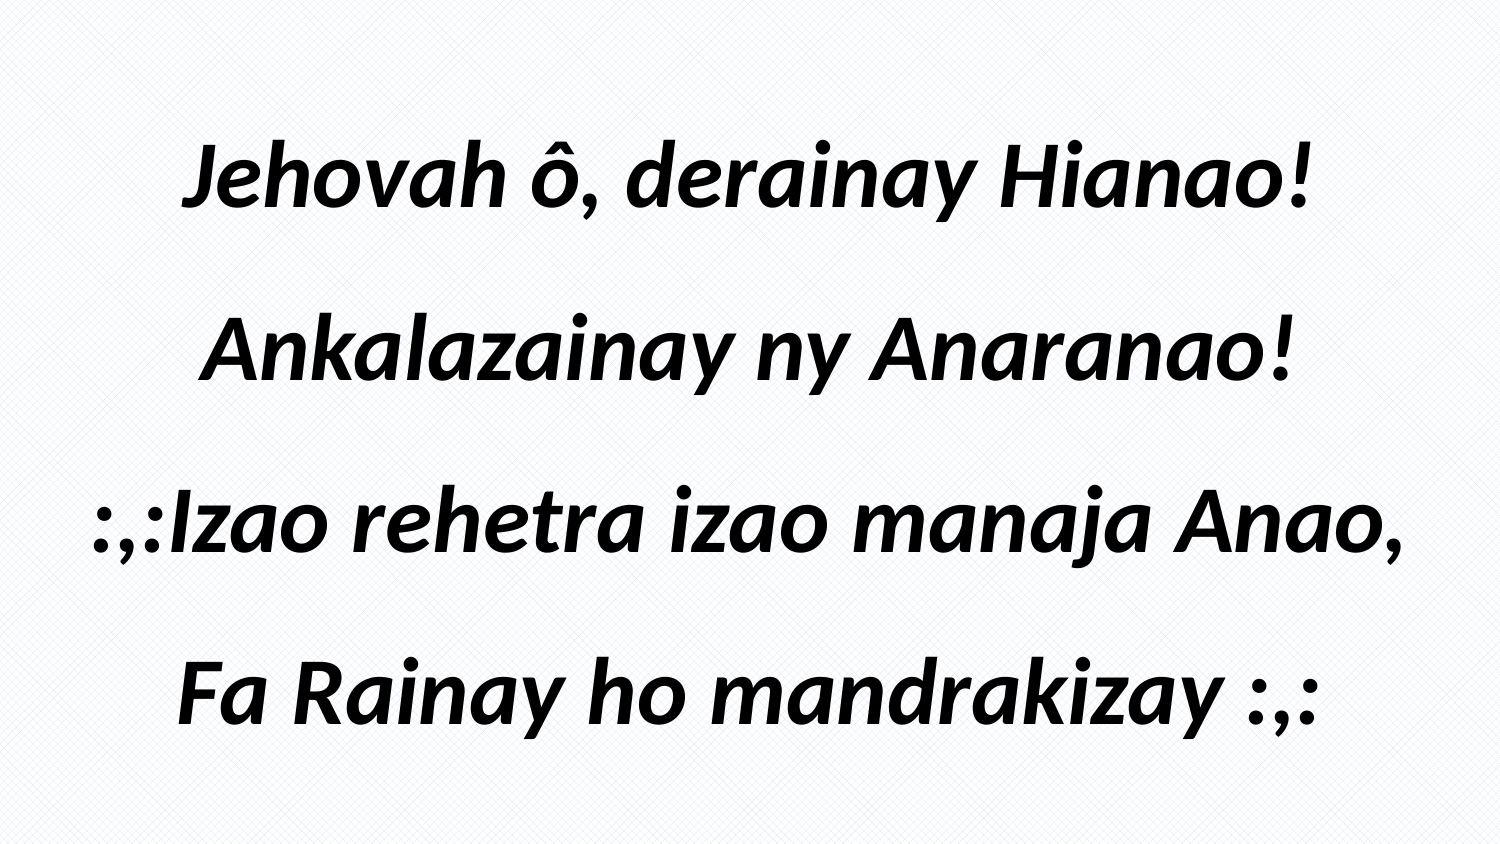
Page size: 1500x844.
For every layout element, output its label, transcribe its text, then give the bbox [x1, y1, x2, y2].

text_box Jehovah ô, derainay Hianao! Ankalazainay ny Anaranao! :,:Izao rehetra izao manaja Anao, Fa Rainay ho mandrakizay :,: [0, 46, 1500, 752]
